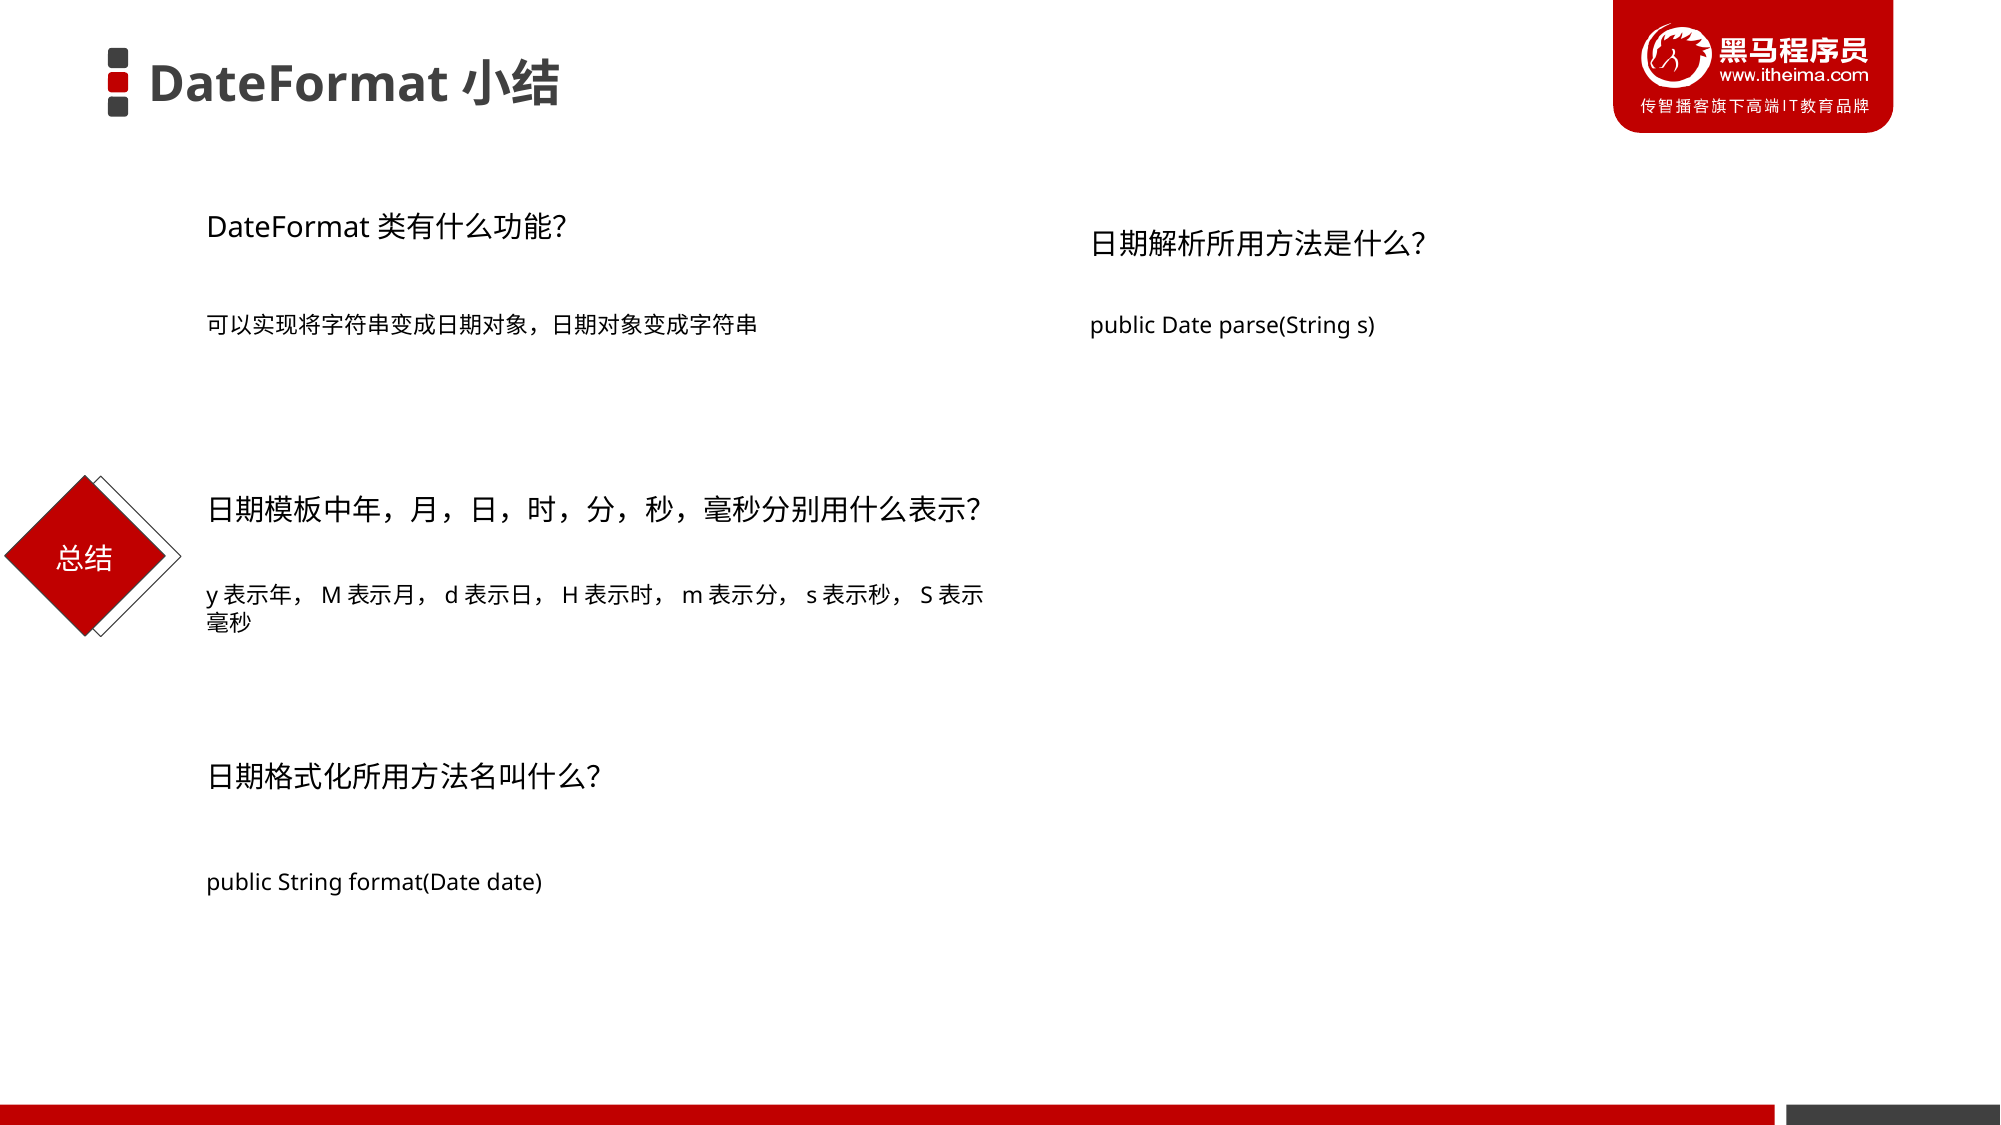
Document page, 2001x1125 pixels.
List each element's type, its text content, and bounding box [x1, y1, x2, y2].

list DateFormat类有什么功能？ [195, 185, 1000, 267]
title DateFormat小结 [137, 38, 1577, 124]
picture [1616, 11, 1894, 125]
list public String format(Date date) [195, 823, 1000, 939]
list 日期格式化所用方法名叫什么？ [195, 735, 1000, 821]
list 可以实现将字符串变成日期对象，日期对象变成字符串 [195, 267, 1000, 383]
list public Date parse(String s) [1078, 267, 1898, 383]
list 日期模板中年，月，日，时，分，秒，毫秒分别用什么表示？ [195, 468, 1036, 553]
list 日期解析所用方法是什么？ [1078, 185, 1898, 267]
list y表示年，M表示月，d表示日，H表示时，m表示分，s表示秒，S表示毫秒 [195, 553, 1000, 666]
